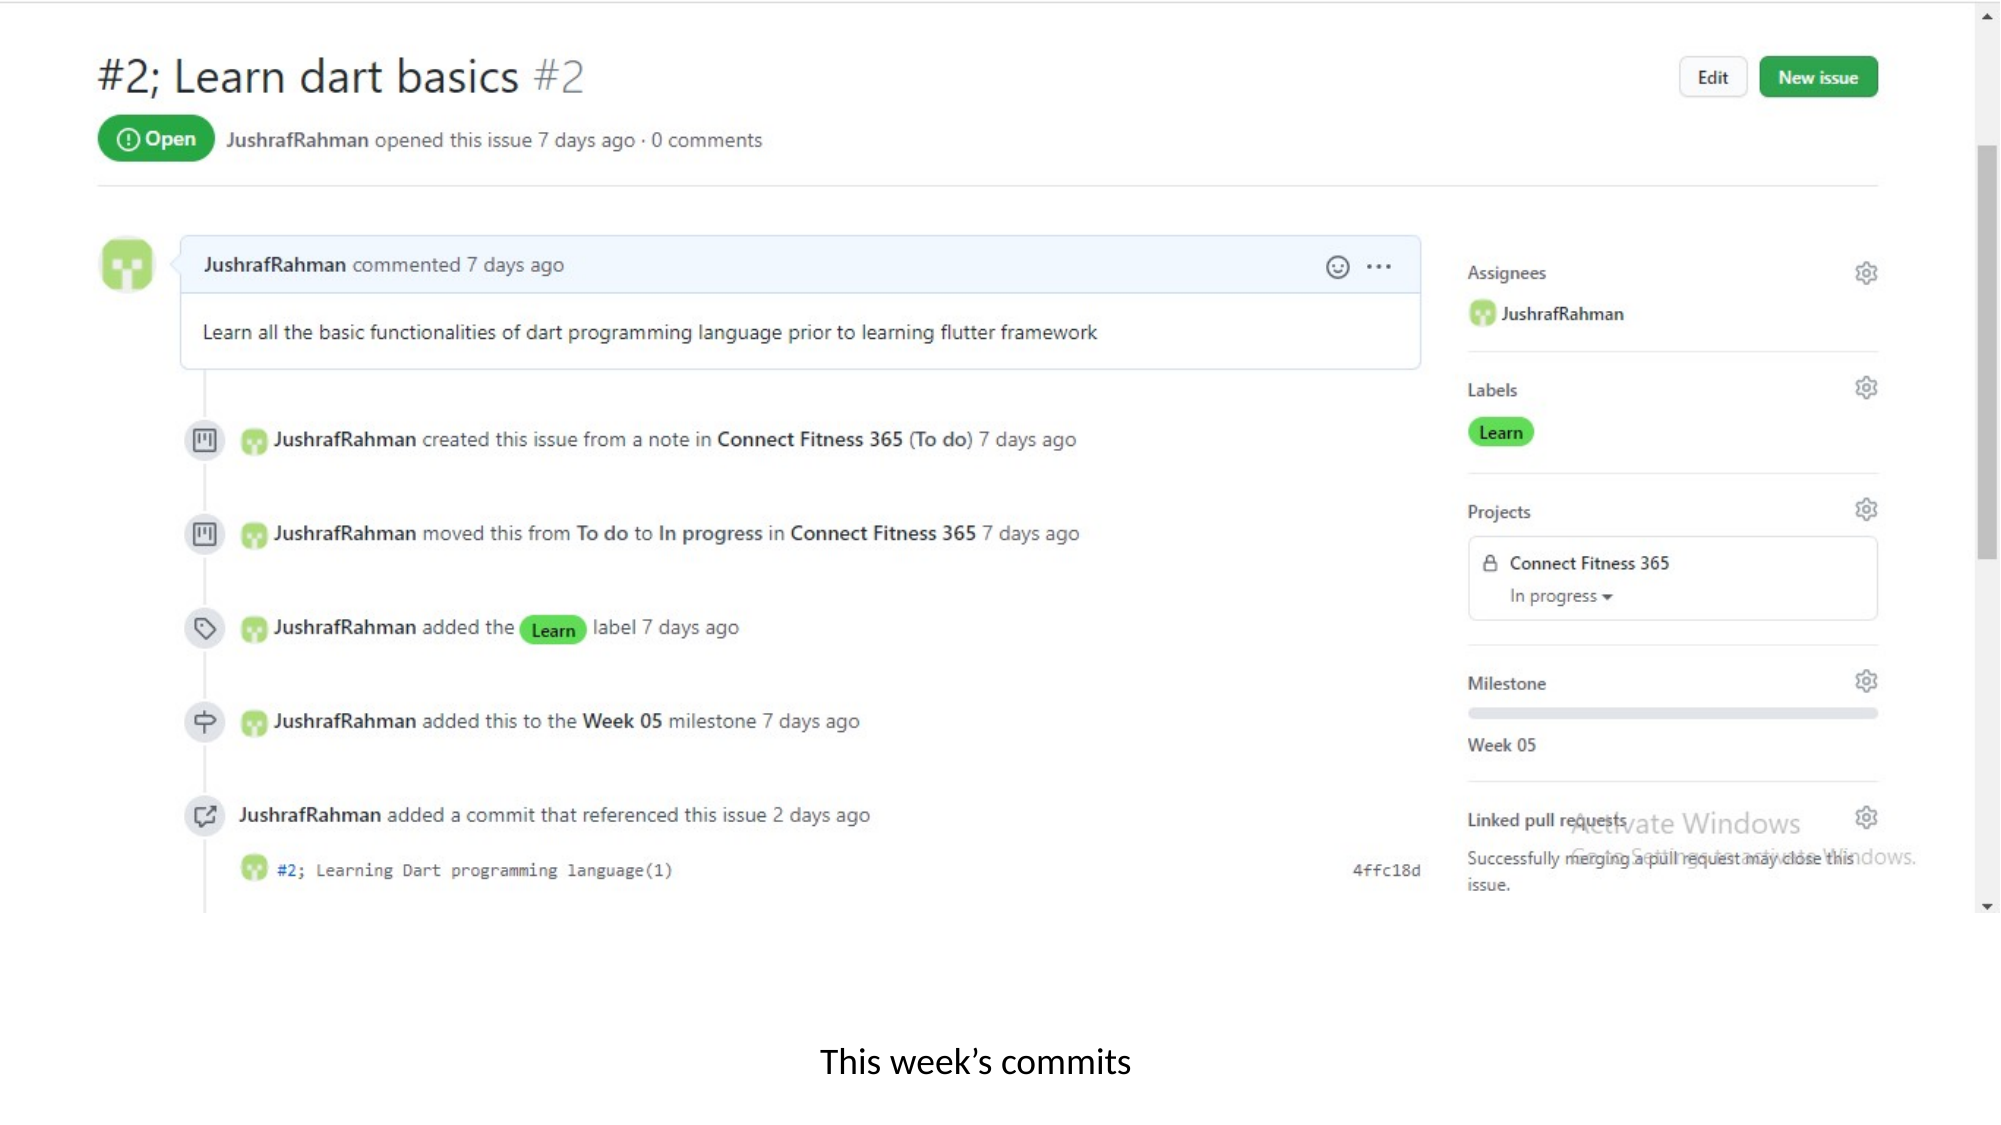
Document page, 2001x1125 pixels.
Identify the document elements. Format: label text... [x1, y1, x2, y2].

text_box This week’s commits [805, 1029, 1148, 1090]
picture [0, 0, 2000, 913]
